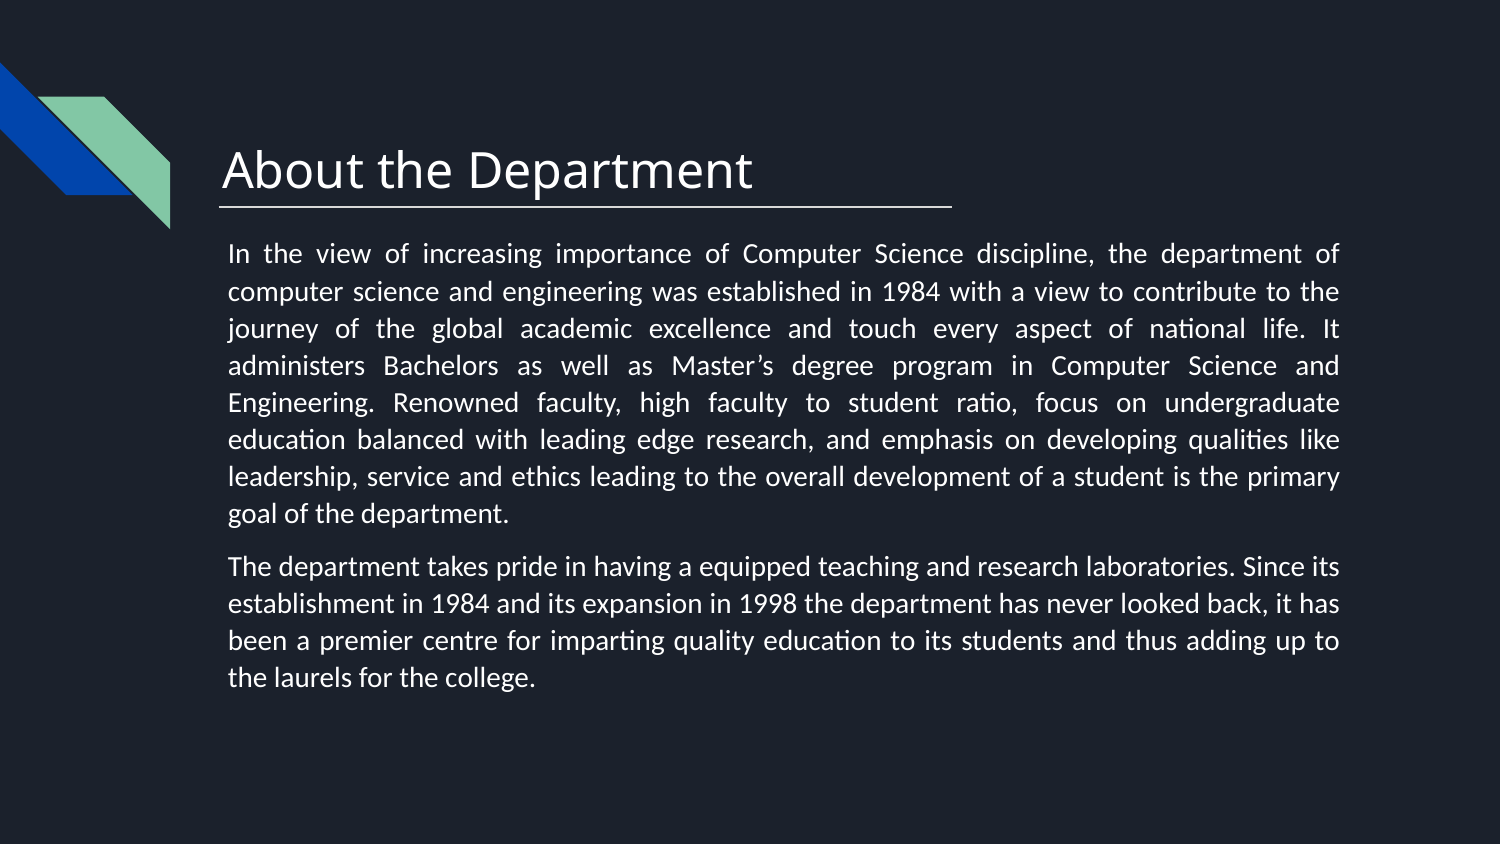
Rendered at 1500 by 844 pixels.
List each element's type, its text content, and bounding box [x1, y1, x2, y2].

list In the view of increasing importance of Computer Science discipline, the department of computer science and engineering was established in 1984 with a view to contribute to the journey of the global academic excellence and touch every aspect of national life. It administers Bachelors as well as Master’s degree program in Computer Science and Engineering. Renowned faculty, high faculty to student ratio, focus on undergraduate education balanced with leading edge research, and emphasis on developing qualities like leadership, service and ethics leading to the overall development of a student is the primary goal of the department. The department takes pride in having a equipped teaching and research laboratories. Since its establishment in 1984 and its expansion in 1998 the department has never looked back, it has been a premier centre for imparting quality education to its students and thus adding up to the laurels for the college. [212, 217, 1356, 794]
title About the Department [206, 123, 1362, 218]
